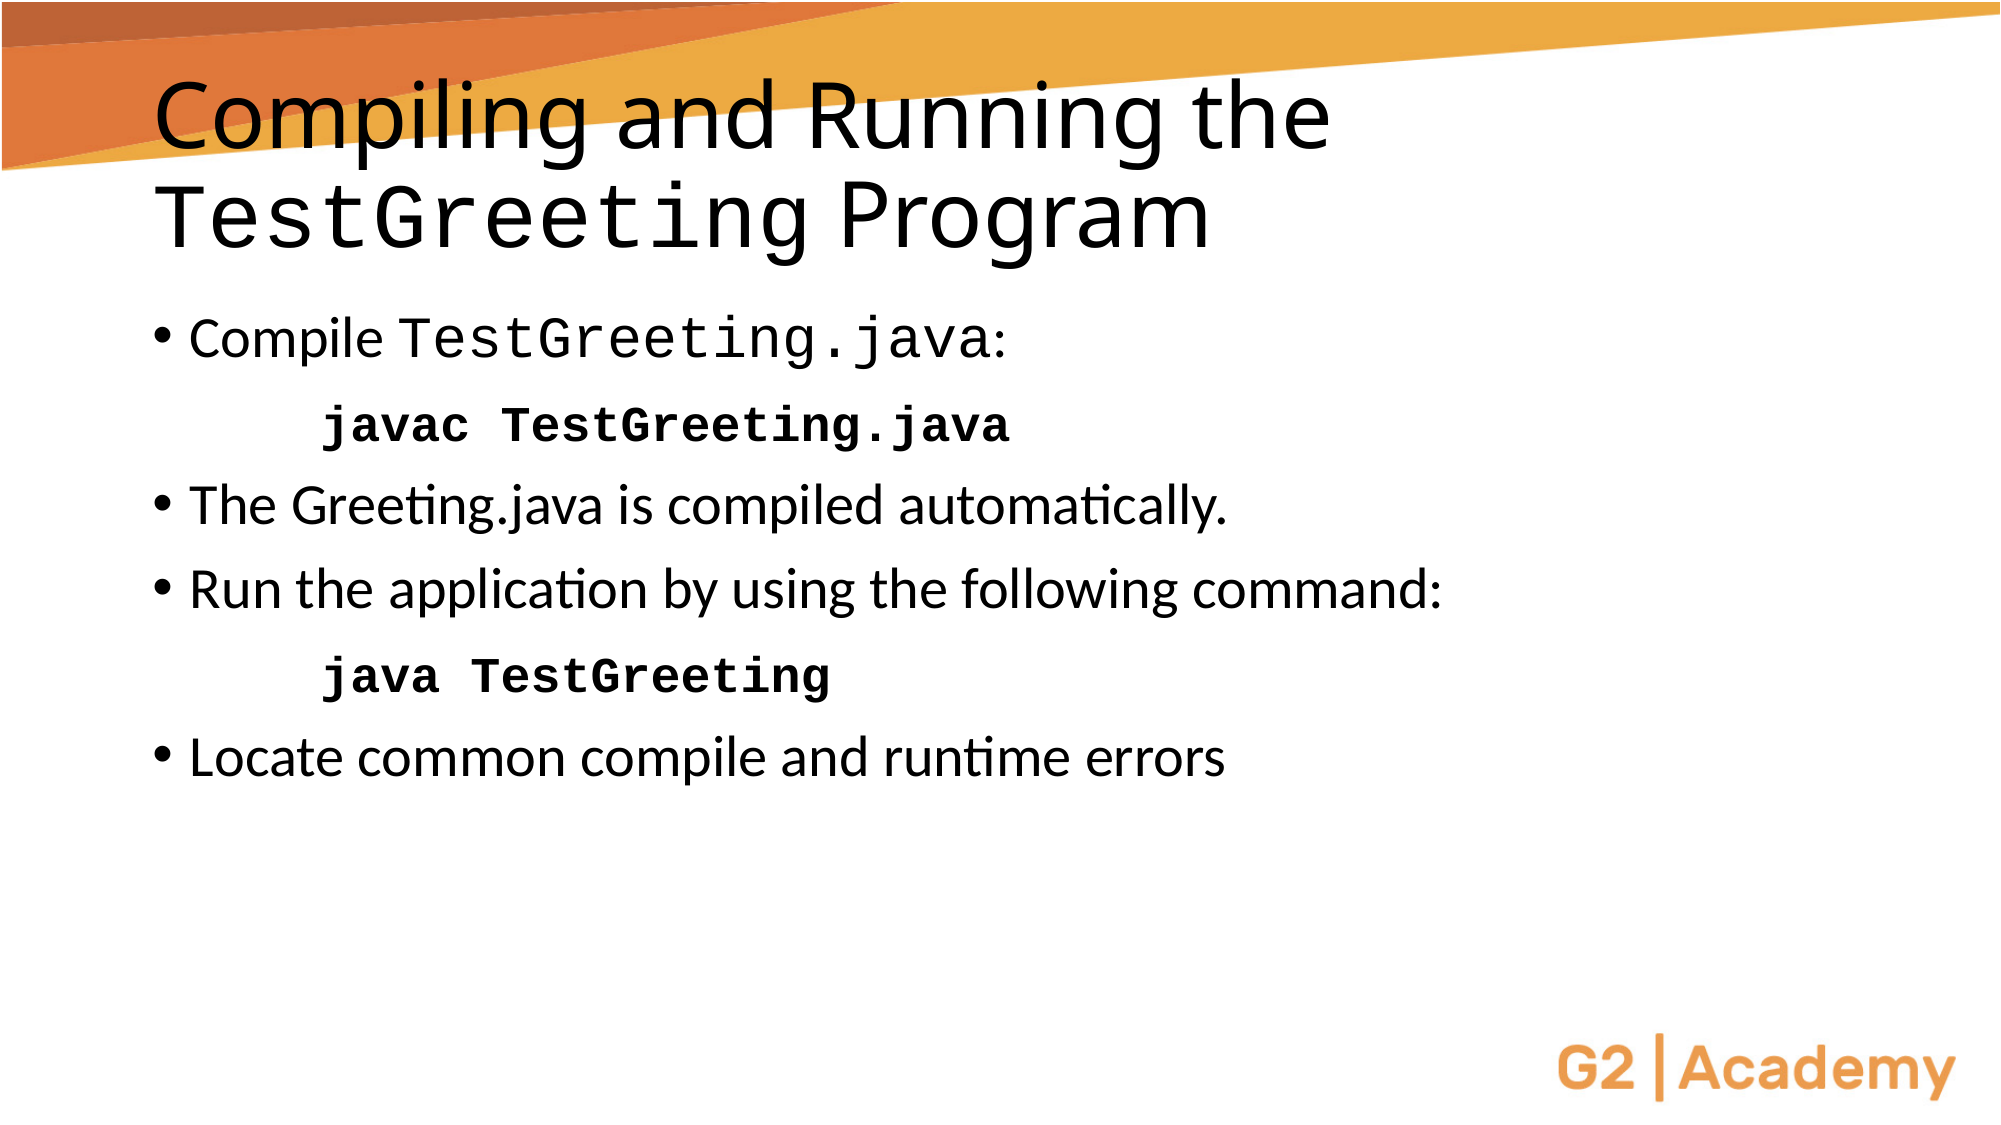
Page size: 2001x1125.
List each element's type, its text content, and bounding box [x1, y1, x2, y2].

list Compile TestGreeting.java: javac TestGreeting.java The Greeting.java is compiled automatically. Run the application by using the following command: java TestGreeting Locate common compile and runtime errors [137, 299, 1863, 1014]
picture [1, 2, 2000, 1125]
title Compiling and Running the TestGreeting Program [137, 59, 1863, 278]
